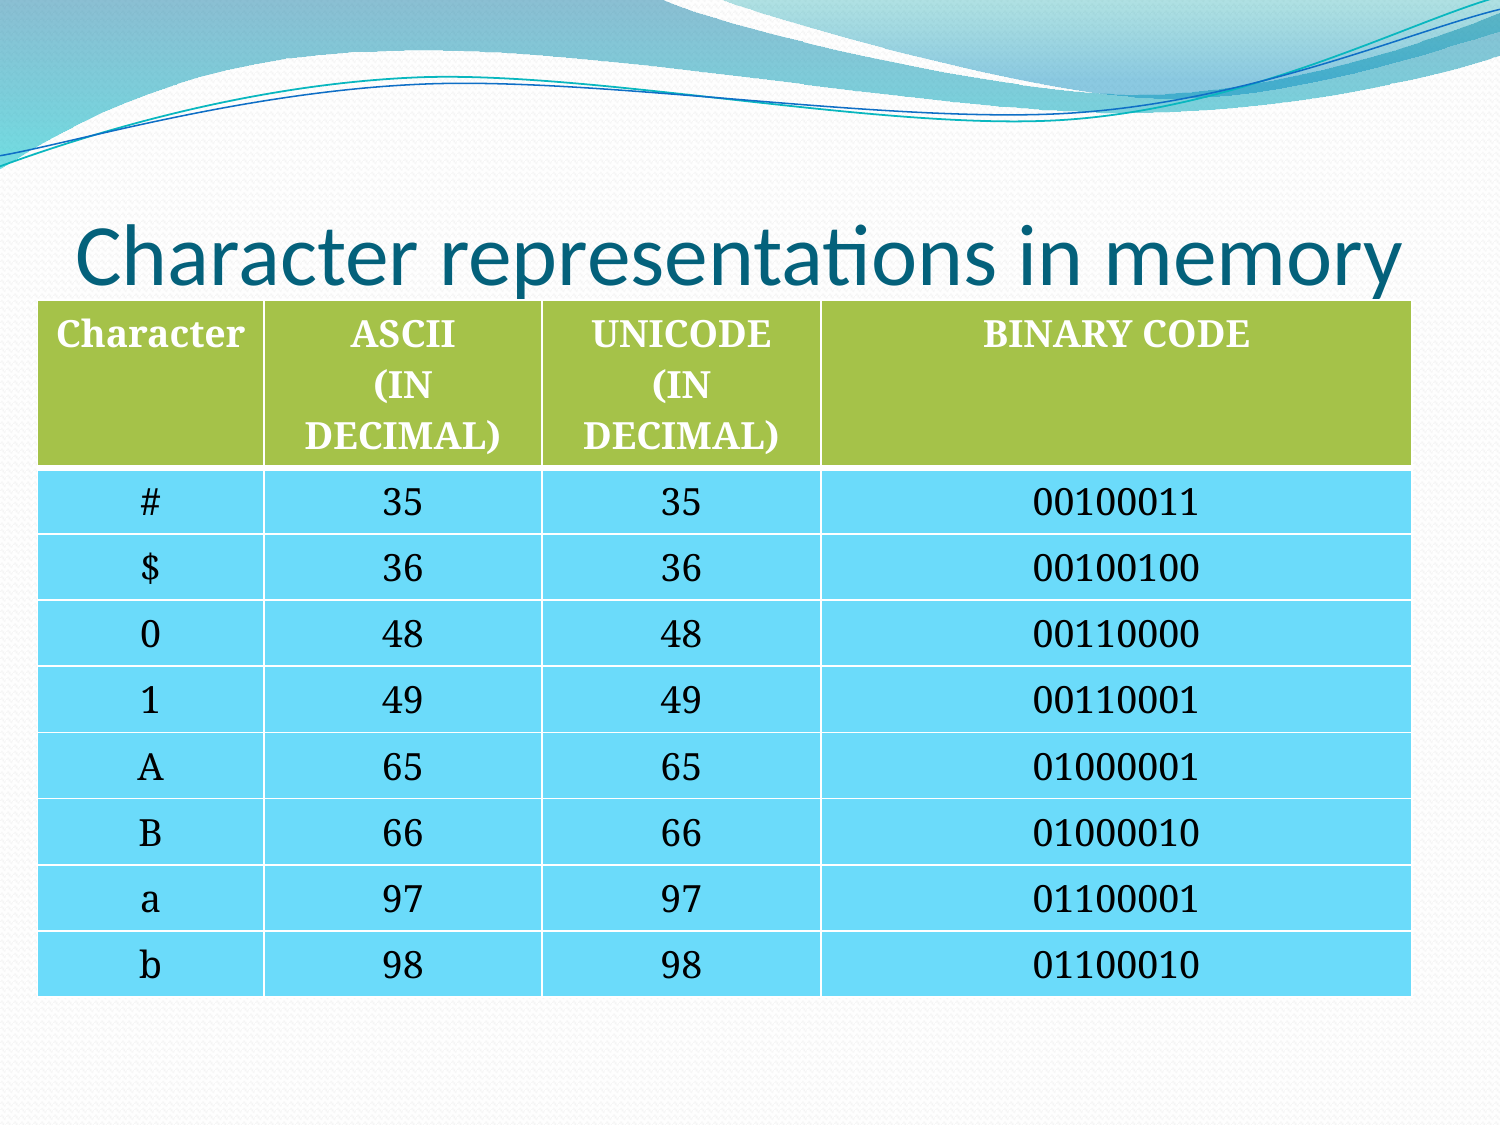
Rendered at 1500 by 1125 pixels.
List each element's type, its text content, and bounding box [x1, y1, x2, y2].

table_header Character [38, 301, 263, 465]
table_cell 35 [543, 471, 820, 533]
table_cell 98 [543, 932, 820, 996]
table_cell 1 [38, 667, 263, 732]
table_cell 97 [265, 866, 541, 930]
table_cell B [38, 799, 263, 864]
table_cell 01100010 [822, 932, 1411, 996]
table_cell 00110000 [822, 601, 1411, 665]
table_cell 65 [543, 733, 820, 798]
table_cell 97 [543, 866, 820, 930]
table_cell 01000010 [822, 799, 1411, 864]
table_cell 00100011 [822, 471, 1411, 533]
table_cell 48 [543, 601, 820, 665]
table_cell a [38, 866, 263, 930]
table_cell 36 [265, 535, 541, 599]
table_cell 48 [265, 601, 541, 665]
table_cell $ [38, 535, 263, 599]
table_cell 0 [38, 601, 263, 665]
table_cell 49 [543, 667, 820, 732]
table_cell 01100001 [822, 866, 1411, 930]
table_cell 35 [265, 471, 541, 533]
table_cell # [38, 471, 263, 533]
table_cell 49 [265, 667, 541, 732]
table_cell 01000001 [822, 733, 1411, 798]
table_cell 36 [543, 535, 820, 599]
table_header ASCII (IN DECIMAL) [265, 301, 541, 465]
table_cell b [38, 932, 263, 996]
table_cell 66 [265, 799, 541, 864]
table_header UNICODE (IN DECIMAL) [543, 301, 820, 465]
table_cell 00110001 [822, 667, 1411, 732]
table_cell 98 [265, 932, 541, 996]
table_cell A [38, 733, 263, 798]
table_header BINARY CODE [822, 301, 1411, 465]
title Character representations in memory [75, 115, 1425, 303]
table_cell 65 [265, 733, 541, 798]
table_cell 00100100 [822, 535, 1411, 599]
table_cell 66 [543, 799, 820, 864]
